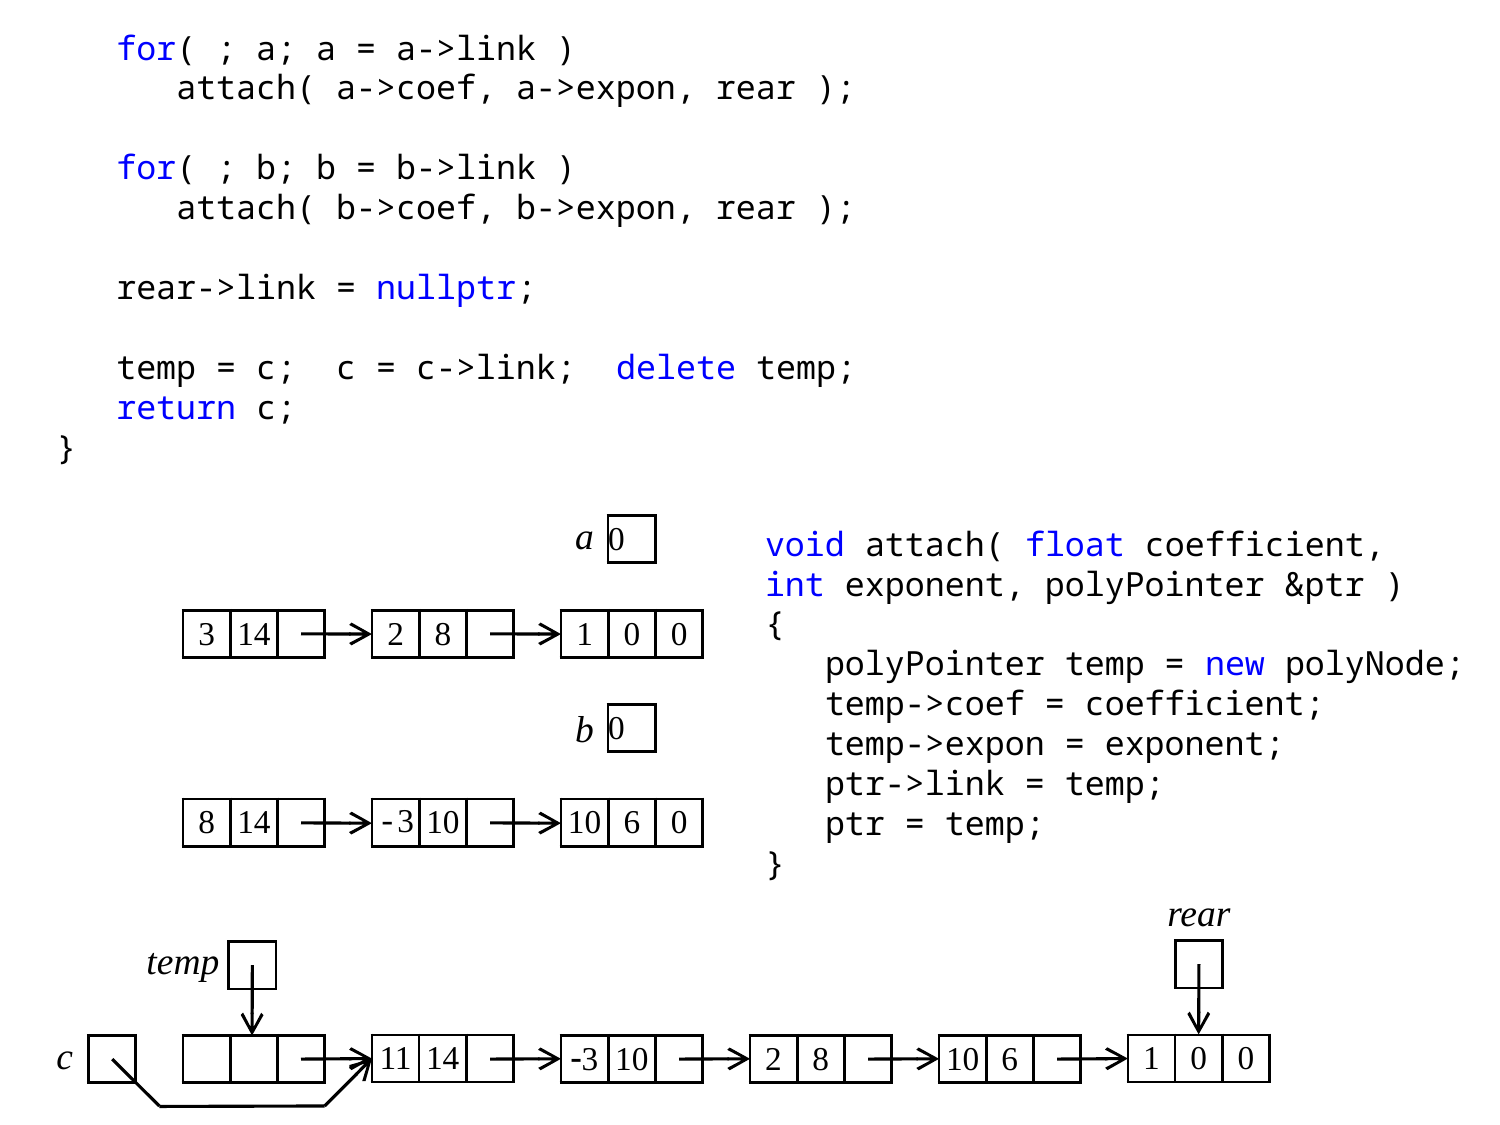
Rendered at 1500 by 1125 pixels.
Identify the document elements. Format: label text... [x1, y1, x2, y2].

table_header [468, 800, 512, 845]
text_box c [41, 1035, 87, 1083]
table_header [1177, 942, 1221, 987]
table_header 0 [609, 517, 654, 561]
table_header [230, 943, 275, 988]
table_header [326, 610, 371, 633]
table_header 14 [420, 1036, 465, 1081]
table_header [515, 610, 560, 633]
table_header [279, 800, 323, 845]
table_header 3 [184, 612, 229, 656]
list for( ; a; a = a->link ) attach( a->coef, a->expon, rear ); for( ; b; b = b->link ) attach( b->coef, b->expon, rear ); rear->link = nullptr; temp = c; c = c->link; delete temp; return c; } [41, 18, 1412, 516]
table_header [90, 1037, 134, 1081]
table_header [515, 640, 560, 657]
table_header 0 [657, 800, 701, 845]
table_header [515, 829, 560, 846]
table_header [326, 799, 371, 822]
table_header 1 [1129, 1036, 1174, 1081]
table_header 11 [373, 1036, 418, 1081]
table_header 14 [232, 800, 276, 845]
text_box a [560, 515, 607, 563]
table_header 6 [988, 1037, 1032, 1081]
table_header [232, 1037, 276, 1081]
table_header [468, 612, 512, 656]
table_header 0 [1224, 1036, 1268, 1081]
table_header [1035, 1037, 1079, 1081]
table_header 2 [373, 612, 418, 656]
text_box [324, 1058, 373, 1107]
table_header 10 [610, 1037, 654, 1081]
table_header [279, 1037, 323, 1081]
table_header 0 [1176, 1036, 1221, 1081]
table_header 1 [562, 612, 607, 656]
table_header [657, 1037, 701, 1081]
text_box b [560, 704, 607, 752]
table_header 14 [232, 612, 276, 656]
table_header [846, 1037, 890, 1081]
table_header 10 [940, 1037, 985, 1081]
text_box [111, 1058, 160, 1107]
table_header 8 [421, 612, 465, 656]
table_header 0 [610, 612, 654, 656]
table_header [326, 829, 371, 846]
table_header [279, 612, 323, 656]
table_header [326, 640, 371, 657]
table_header 2 [751, 1037, 796, 1081]
table_header 6 [610, 800, 654, 845]
table_header 0 [657, 612, 701, 656]
table_header 8 [184, 800, 229, 845]
table_header [515, 799, 560, 822]
table_header -3 [373, 800, 418, 845]
table_header -3 [562, 1037, 607, 1081]
table_header [468, 1036, 512, 1081]
table_header 10 [421, 800, 465, 845]
table_header [184, 1037, 229, 1081]
text_box temp [135, 940, 227, 988]
table_header 0 [609, 706, 654, 750]
list void attach( float coefficient, int exponent, polyPointer &ptr ) { polyPointer temp = new polyNode; temp->coef = coefficient; temp->expon = exponent; ptr->link = temp; ptr = temp; } [749, 514, 1483, 894]
table_header 10 [562, 800, 607, 845]
text_box rear [1151, 893, 1247, 941]
table_header 8 [799, 1037, 843, 1081]
